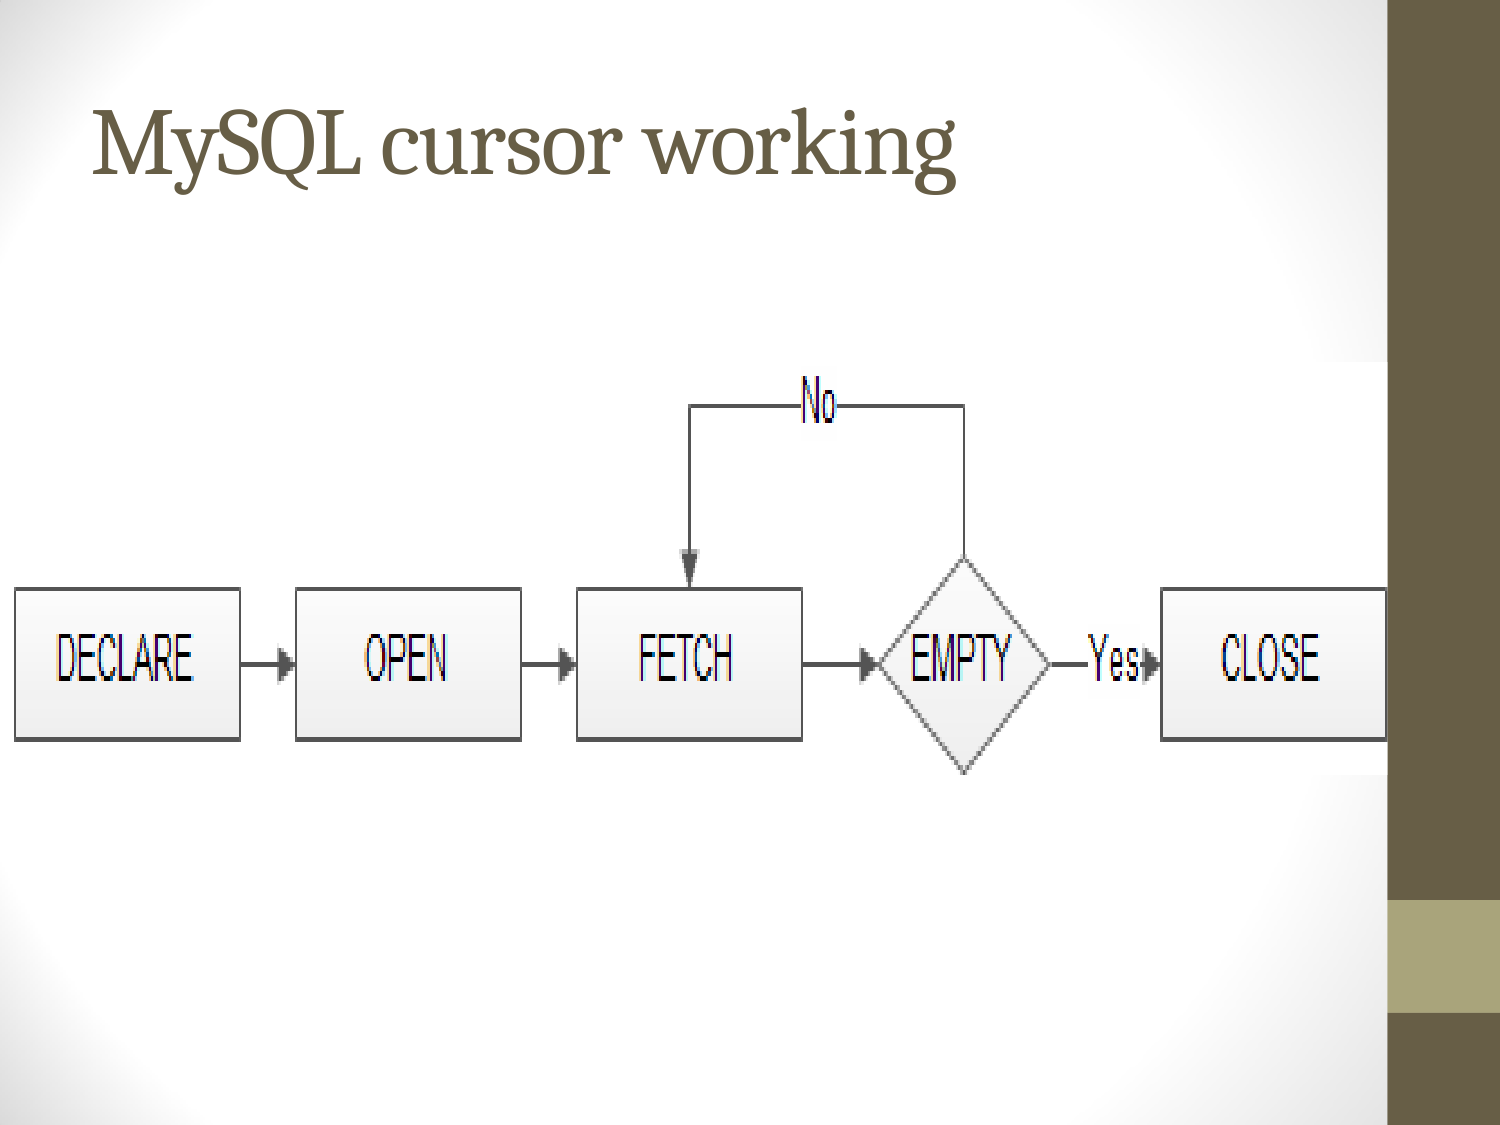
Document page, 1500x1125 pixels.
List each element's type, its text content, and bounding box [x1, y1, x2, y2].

picture [0, 0, 1387, 1125]
text_box [12, 362, 1388, 775]
title MySQL cursor working [87, 76, 990, 267]
